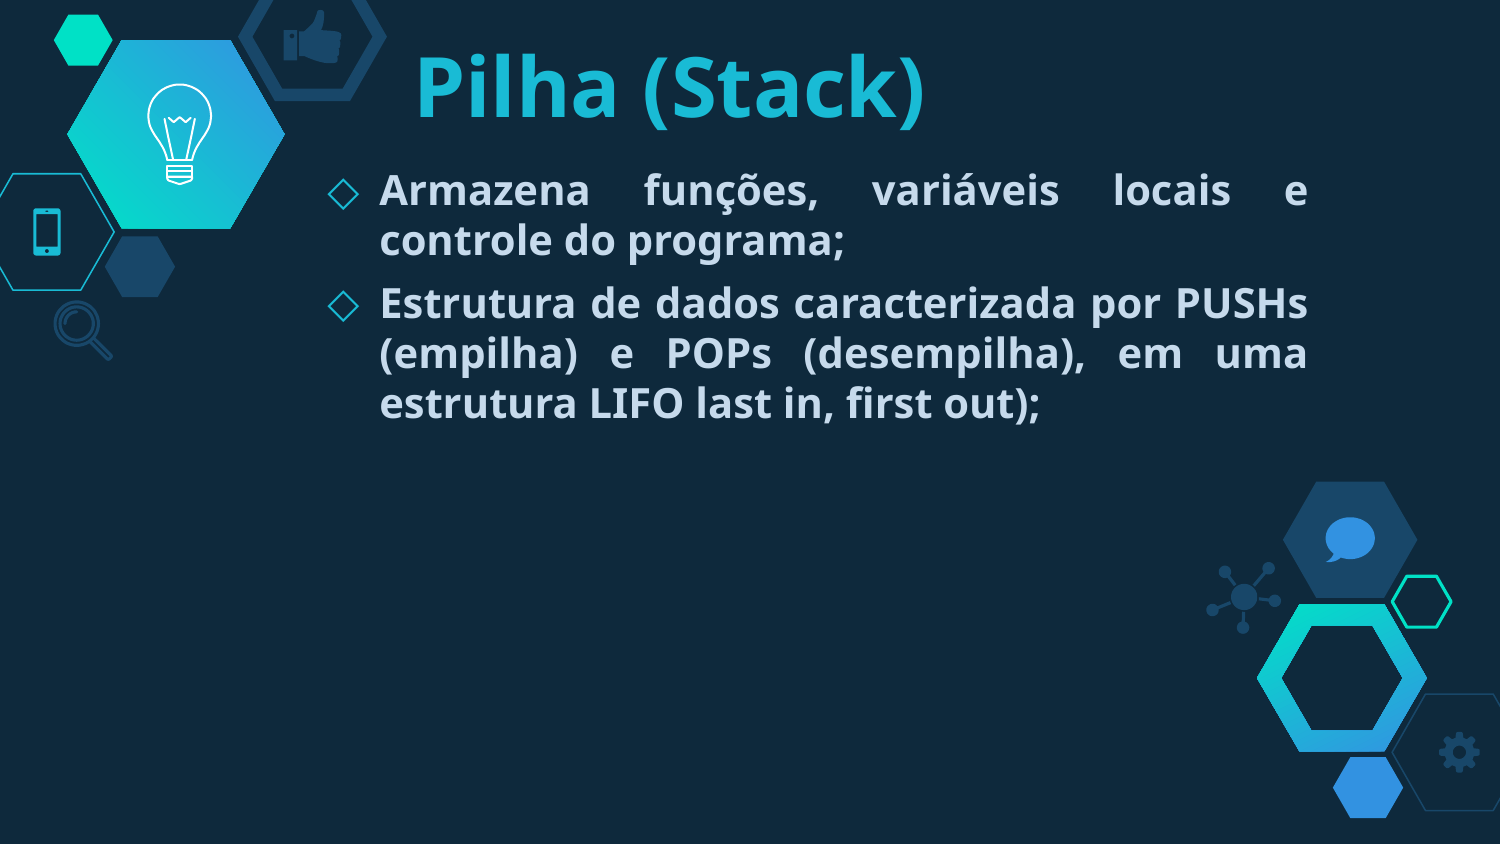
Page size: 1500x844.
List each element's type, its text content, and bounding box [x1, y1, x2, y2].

title Pilha (Stack) [398, 43, 1325, 149]
list Armazena funções, variáveis locais e controle do programa; Estrutura de dados caracterizada por PUSHs (empilha) e POPs (desempilha), em uma estrutura LIFO last in, first out); [289, 149, 1325, 776]
